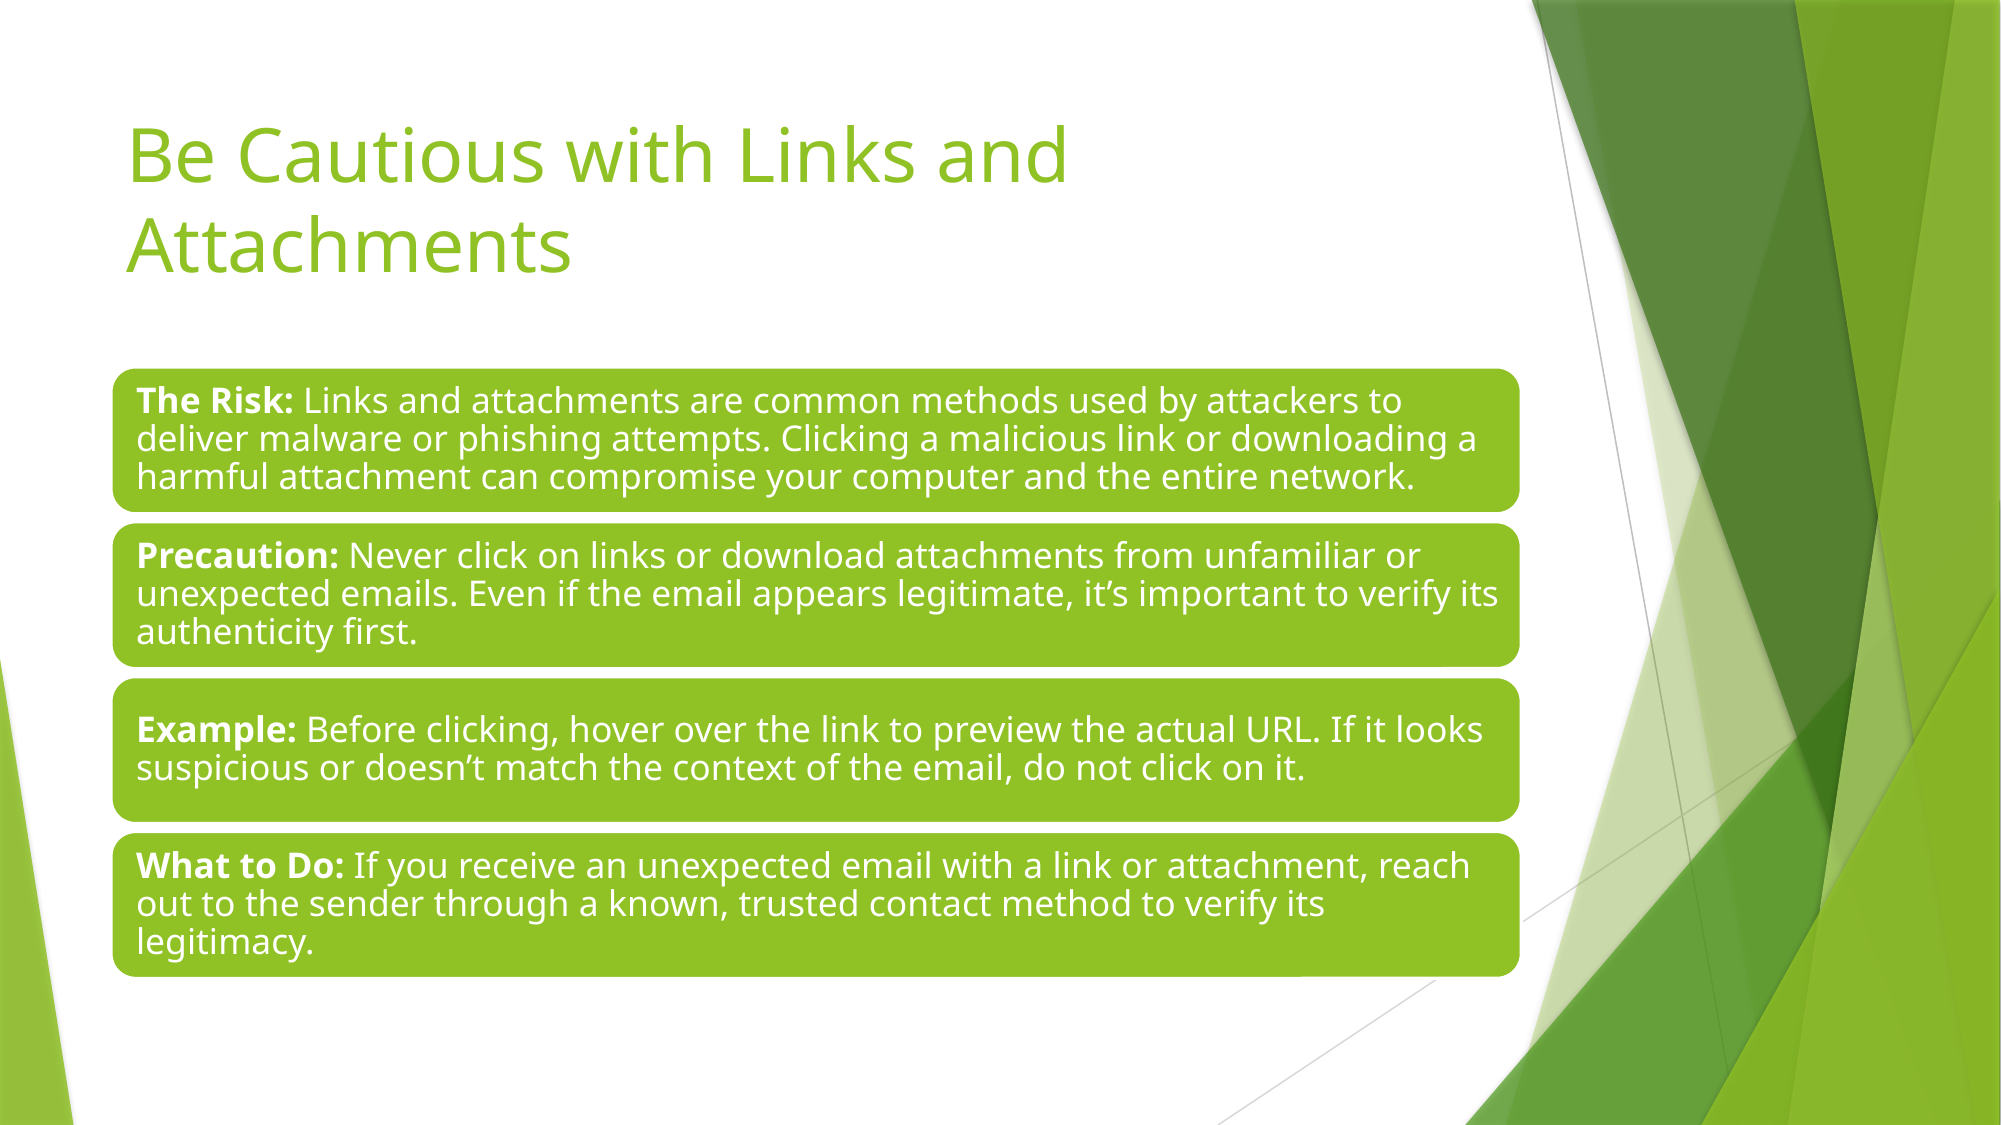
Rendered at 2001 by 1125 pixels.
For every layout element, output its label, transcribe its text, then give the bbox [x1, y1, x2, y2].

title Be Cautious with Links and Attachments [111, 99, 1522, 317]
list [110, 353, 1522, 992]
